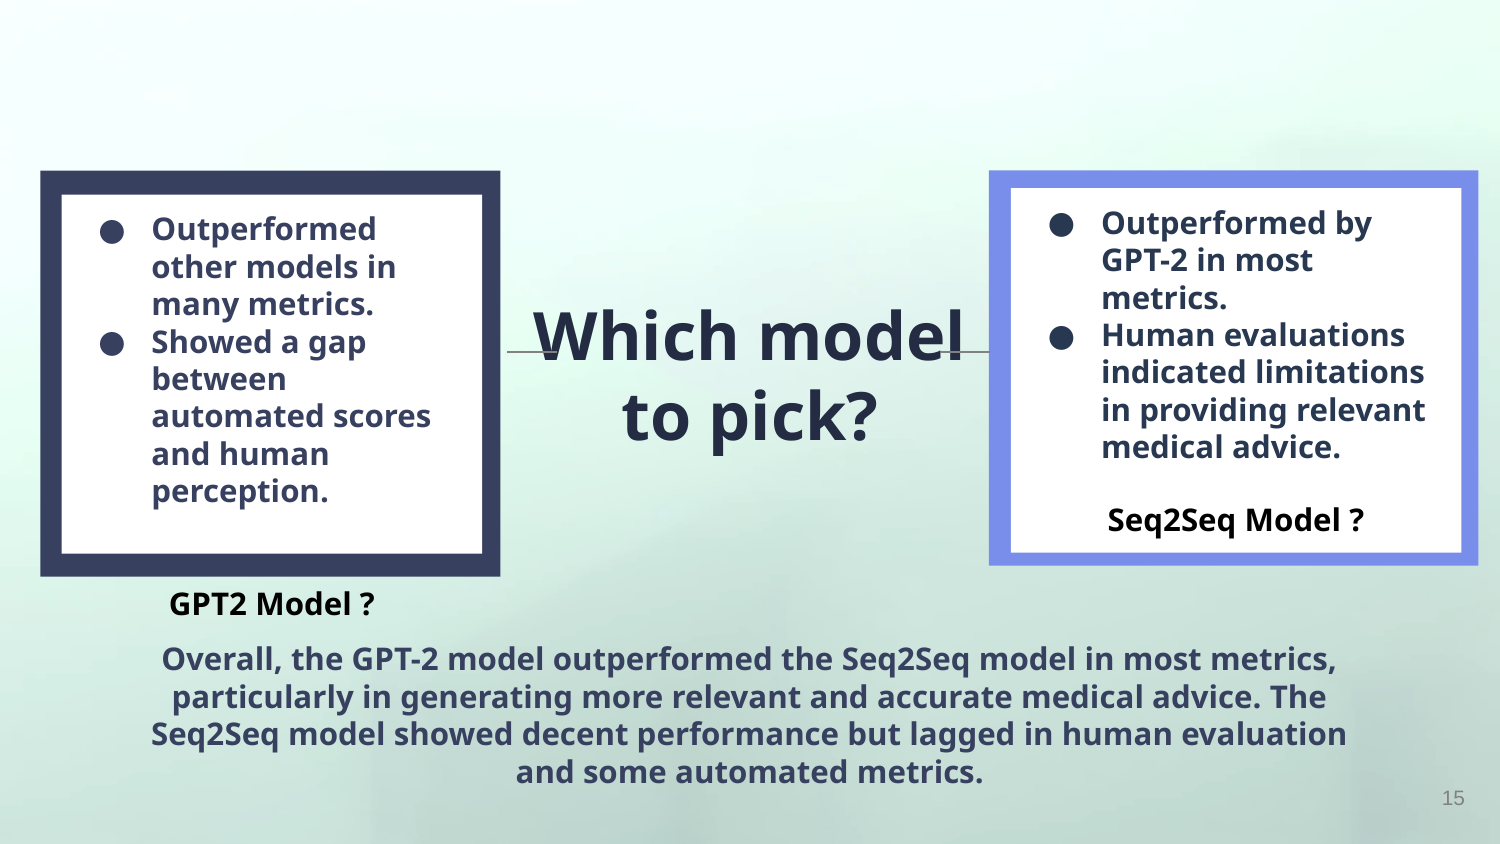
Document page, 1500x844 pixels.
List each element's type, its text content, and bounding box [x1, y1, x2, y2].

slide_number ‹#› [1389, 764, 1480, 830]
text_box Overall, the GPT-2 model outperformed the Seq2Seq model in most metrics, particularly in generating more relevant and accurate medical advice. The Seq2Seq model showed decent performance but lagged in human evaluation and some automated metrics. [134, 624, 1366, 805]
picture [0, 0, 1500, 844]
text_box Outperformed by GPT-2 in most metrics. Human evaluations indicated limitations in providing relevant medical advice. Seq2Seq Model ? [1010, 188, 1462, 553]
title Which model to pick? [483, 278, 1010, 383]
text_box [988, 170, 1479, 566]
text_box Outperformed other models in many metrics. Showed a gap between automated scores and human perception. GPT2 Model ? [61, 194, 483, 554]
text_box [40, 170, 501, 577]
